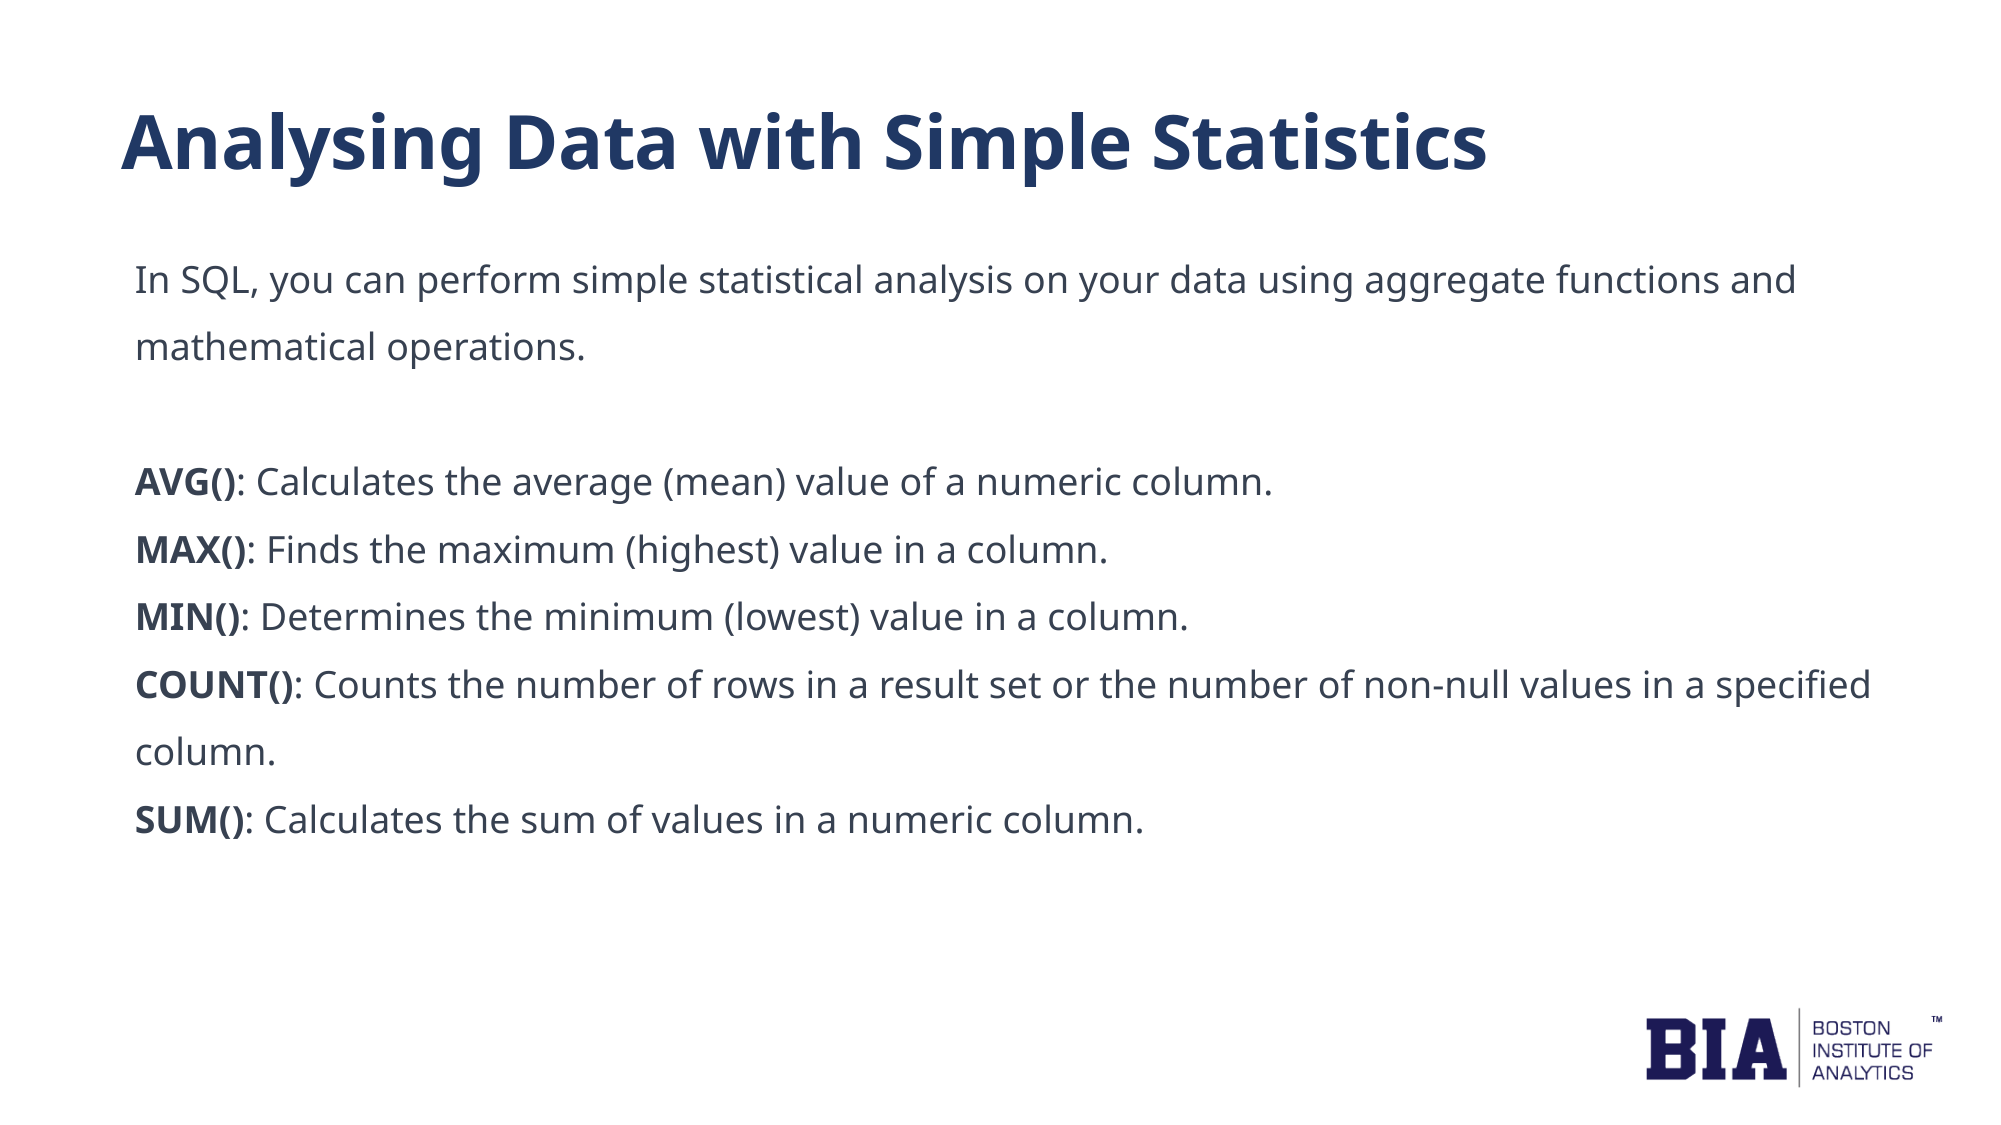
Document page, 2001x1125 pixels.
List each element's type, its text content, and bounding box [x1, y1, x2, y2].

picture [1624, 1000, 1957, 1095]
text_box Analysing Data with Simple Statistics [119, 103, 1665, 186]
text_box In SQL, you can perform simple statistical analysis on your data using aggregate functions and mathematical operations. AVG(): Calculates the average (mean) value of a numeric column. MAX(): Finds the maximum (highest) value in a column. MIN(): Determines the minimum (lowest) value in a column. COUNT(): Counts the number of rows in a result set or the number of non-null values in a specified column. SUM(): Calculates the sum of values in a numeric column. [119, 225, 1909, 849]
